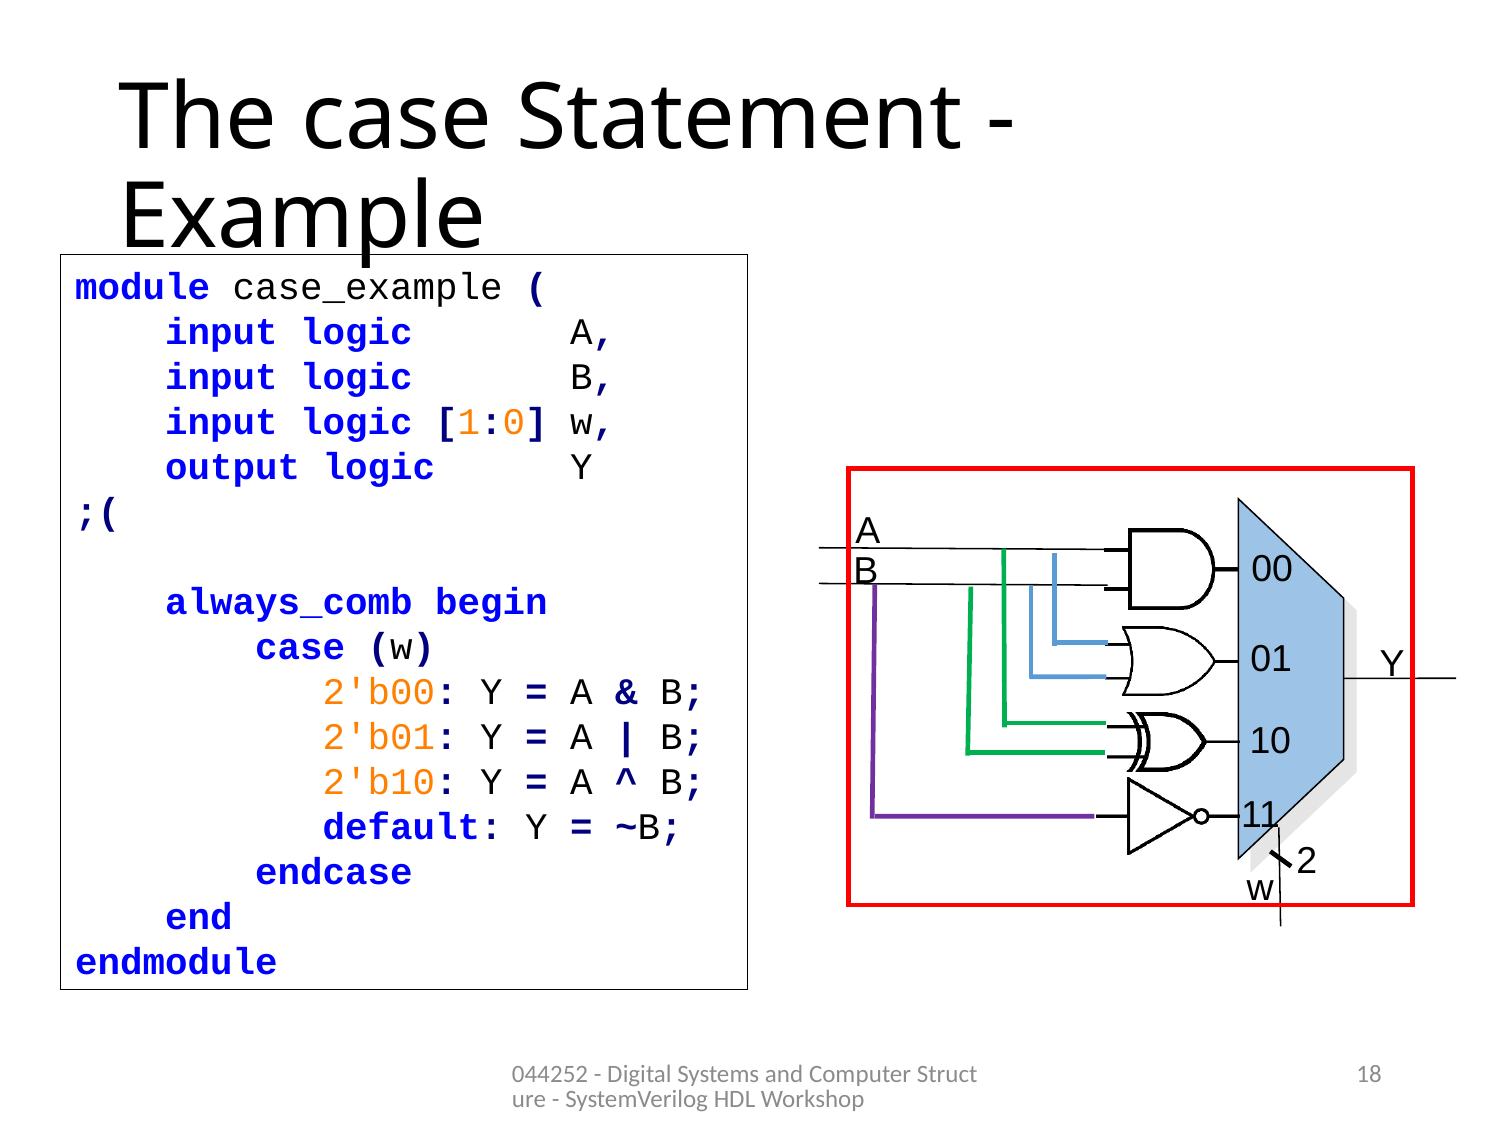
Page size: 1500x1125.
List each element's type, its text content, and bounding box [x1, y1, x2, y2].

text_box module case_example ( input logic A, input logic B, input logic [1:0] w, output logic Y ;( always_comb begin case (w) 2'b00: Y = A & B; 2'b01: Y = A | B; 2'b10: Y = A ^ B; default: Y = ~B; endcase end endmodule [60, 254, 748, 990]
title The case Statement - Example [103, 59, 1397, 278]
picture [1096, 704, 1247, 855]
text_box [847, 467, 1414, 906]
footer 044252 - Digital Systems and Computer Structure - SystemVerilog HDL Workshop [496, 1042, 1004, 1103]
text_box w [1231, 906, 1289, 916]
text_box B [838, 584, 847, 599]
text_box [1270, 851, 1292, 867]
picture [1104, 528, 1239, 610]
text_box A [840, 498, 847, 538]
text_box Y [1414, 631, 1420, 691]
picture [1105, 626, 1239, 696]
text_box B [838, 538, 847, 583]
slide_number 18 [1059, 1042, 1397, 1103]
